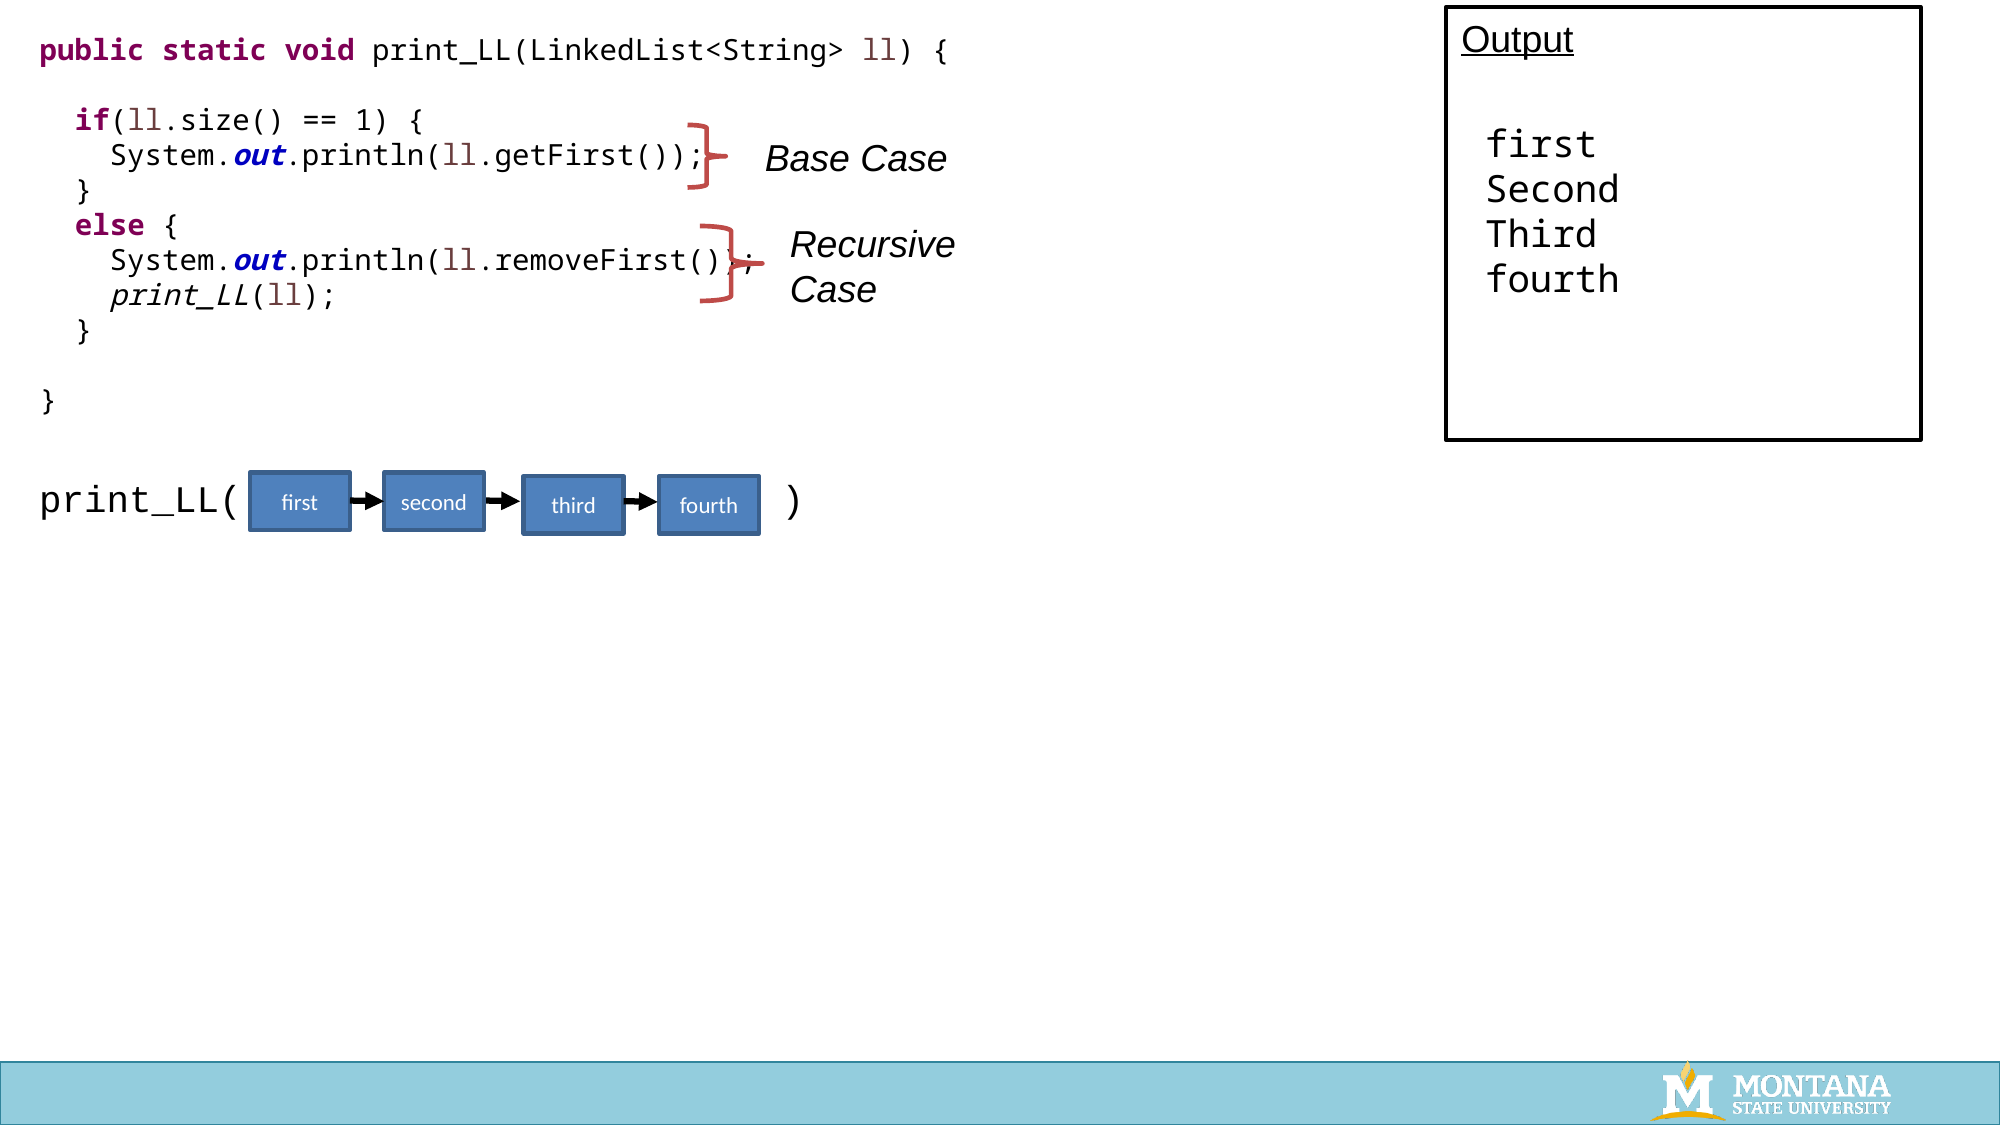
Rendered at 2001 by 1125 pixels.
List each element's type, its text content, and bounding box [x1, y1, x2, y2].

text_box Output [1446, 7, 1589, 67]
text_box print_LL( ) [24, 467, 1325, 618]
text_box Recursive Case [774, 212, 1025, 318]
text_box first Second Third fourth [1470, 112, 1635, 308]
picture [1649, 1060, 1892, 1122]
text_box public static void print_LL(LinkedList<String> ll) { if(ll.size() == 1) { System.out.println(ll.getFirst()); } else { System.out.println(ll.removeFirst()); print_LL(ll); } } [24, 24, 1300, 424]
text_box [699, 225, 764, 302]
text_box Base Case [750, 126, 1000, 187]
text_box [0, 1060, 1647, 1125]
text_box [687, 124, 727, 189]
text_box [1892, 1060, 2000, 1125]
text_box [1444, 5, 1923, 442]
